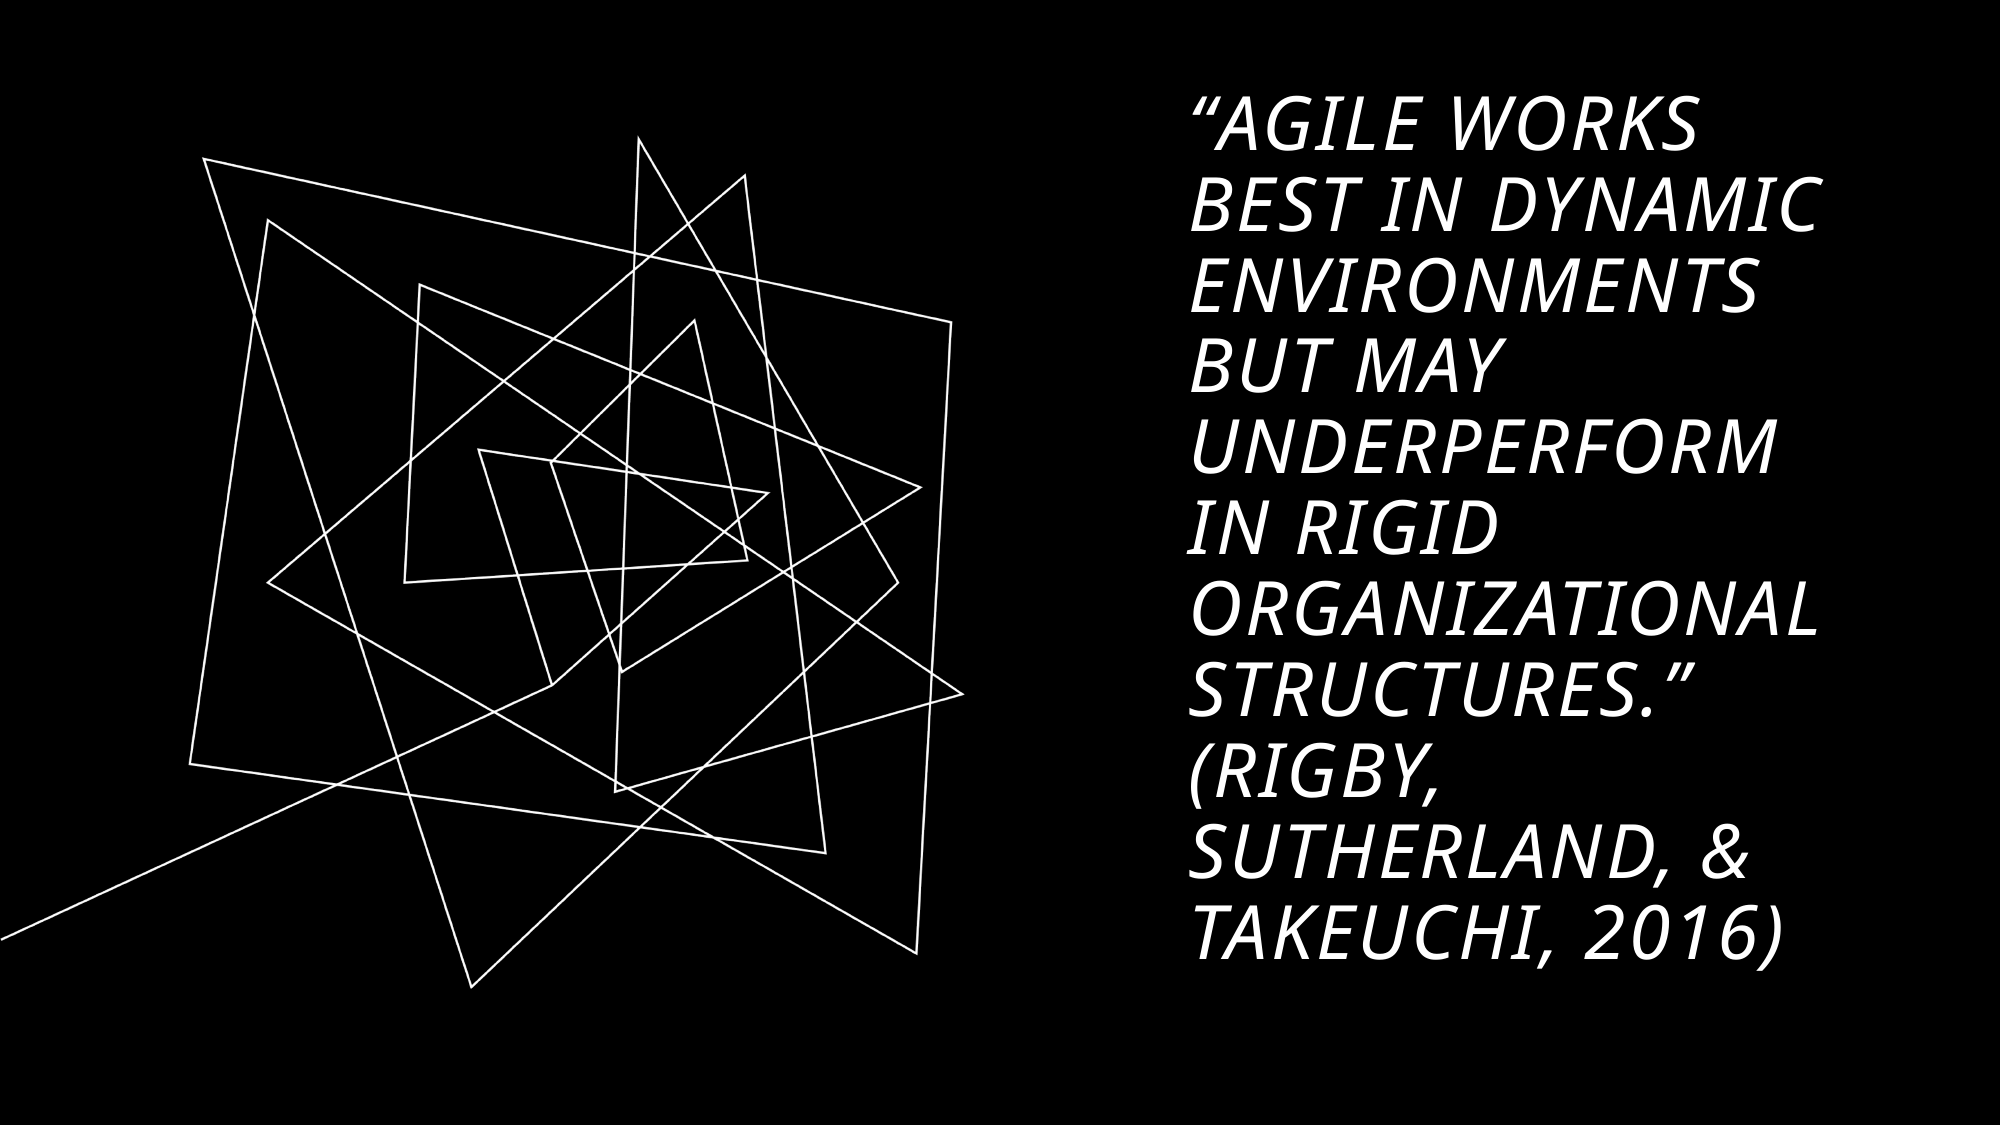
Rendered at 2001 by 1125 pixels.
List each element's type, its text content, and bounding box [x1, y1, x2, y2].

picture [0, 135, 965, 989]
title “Agile works best in dynamic environments but may underperform in rigid organizational structures.” (Rigby, Sutherland, & Takeuchi, 2016) [1173, 416, 1860, 984]
